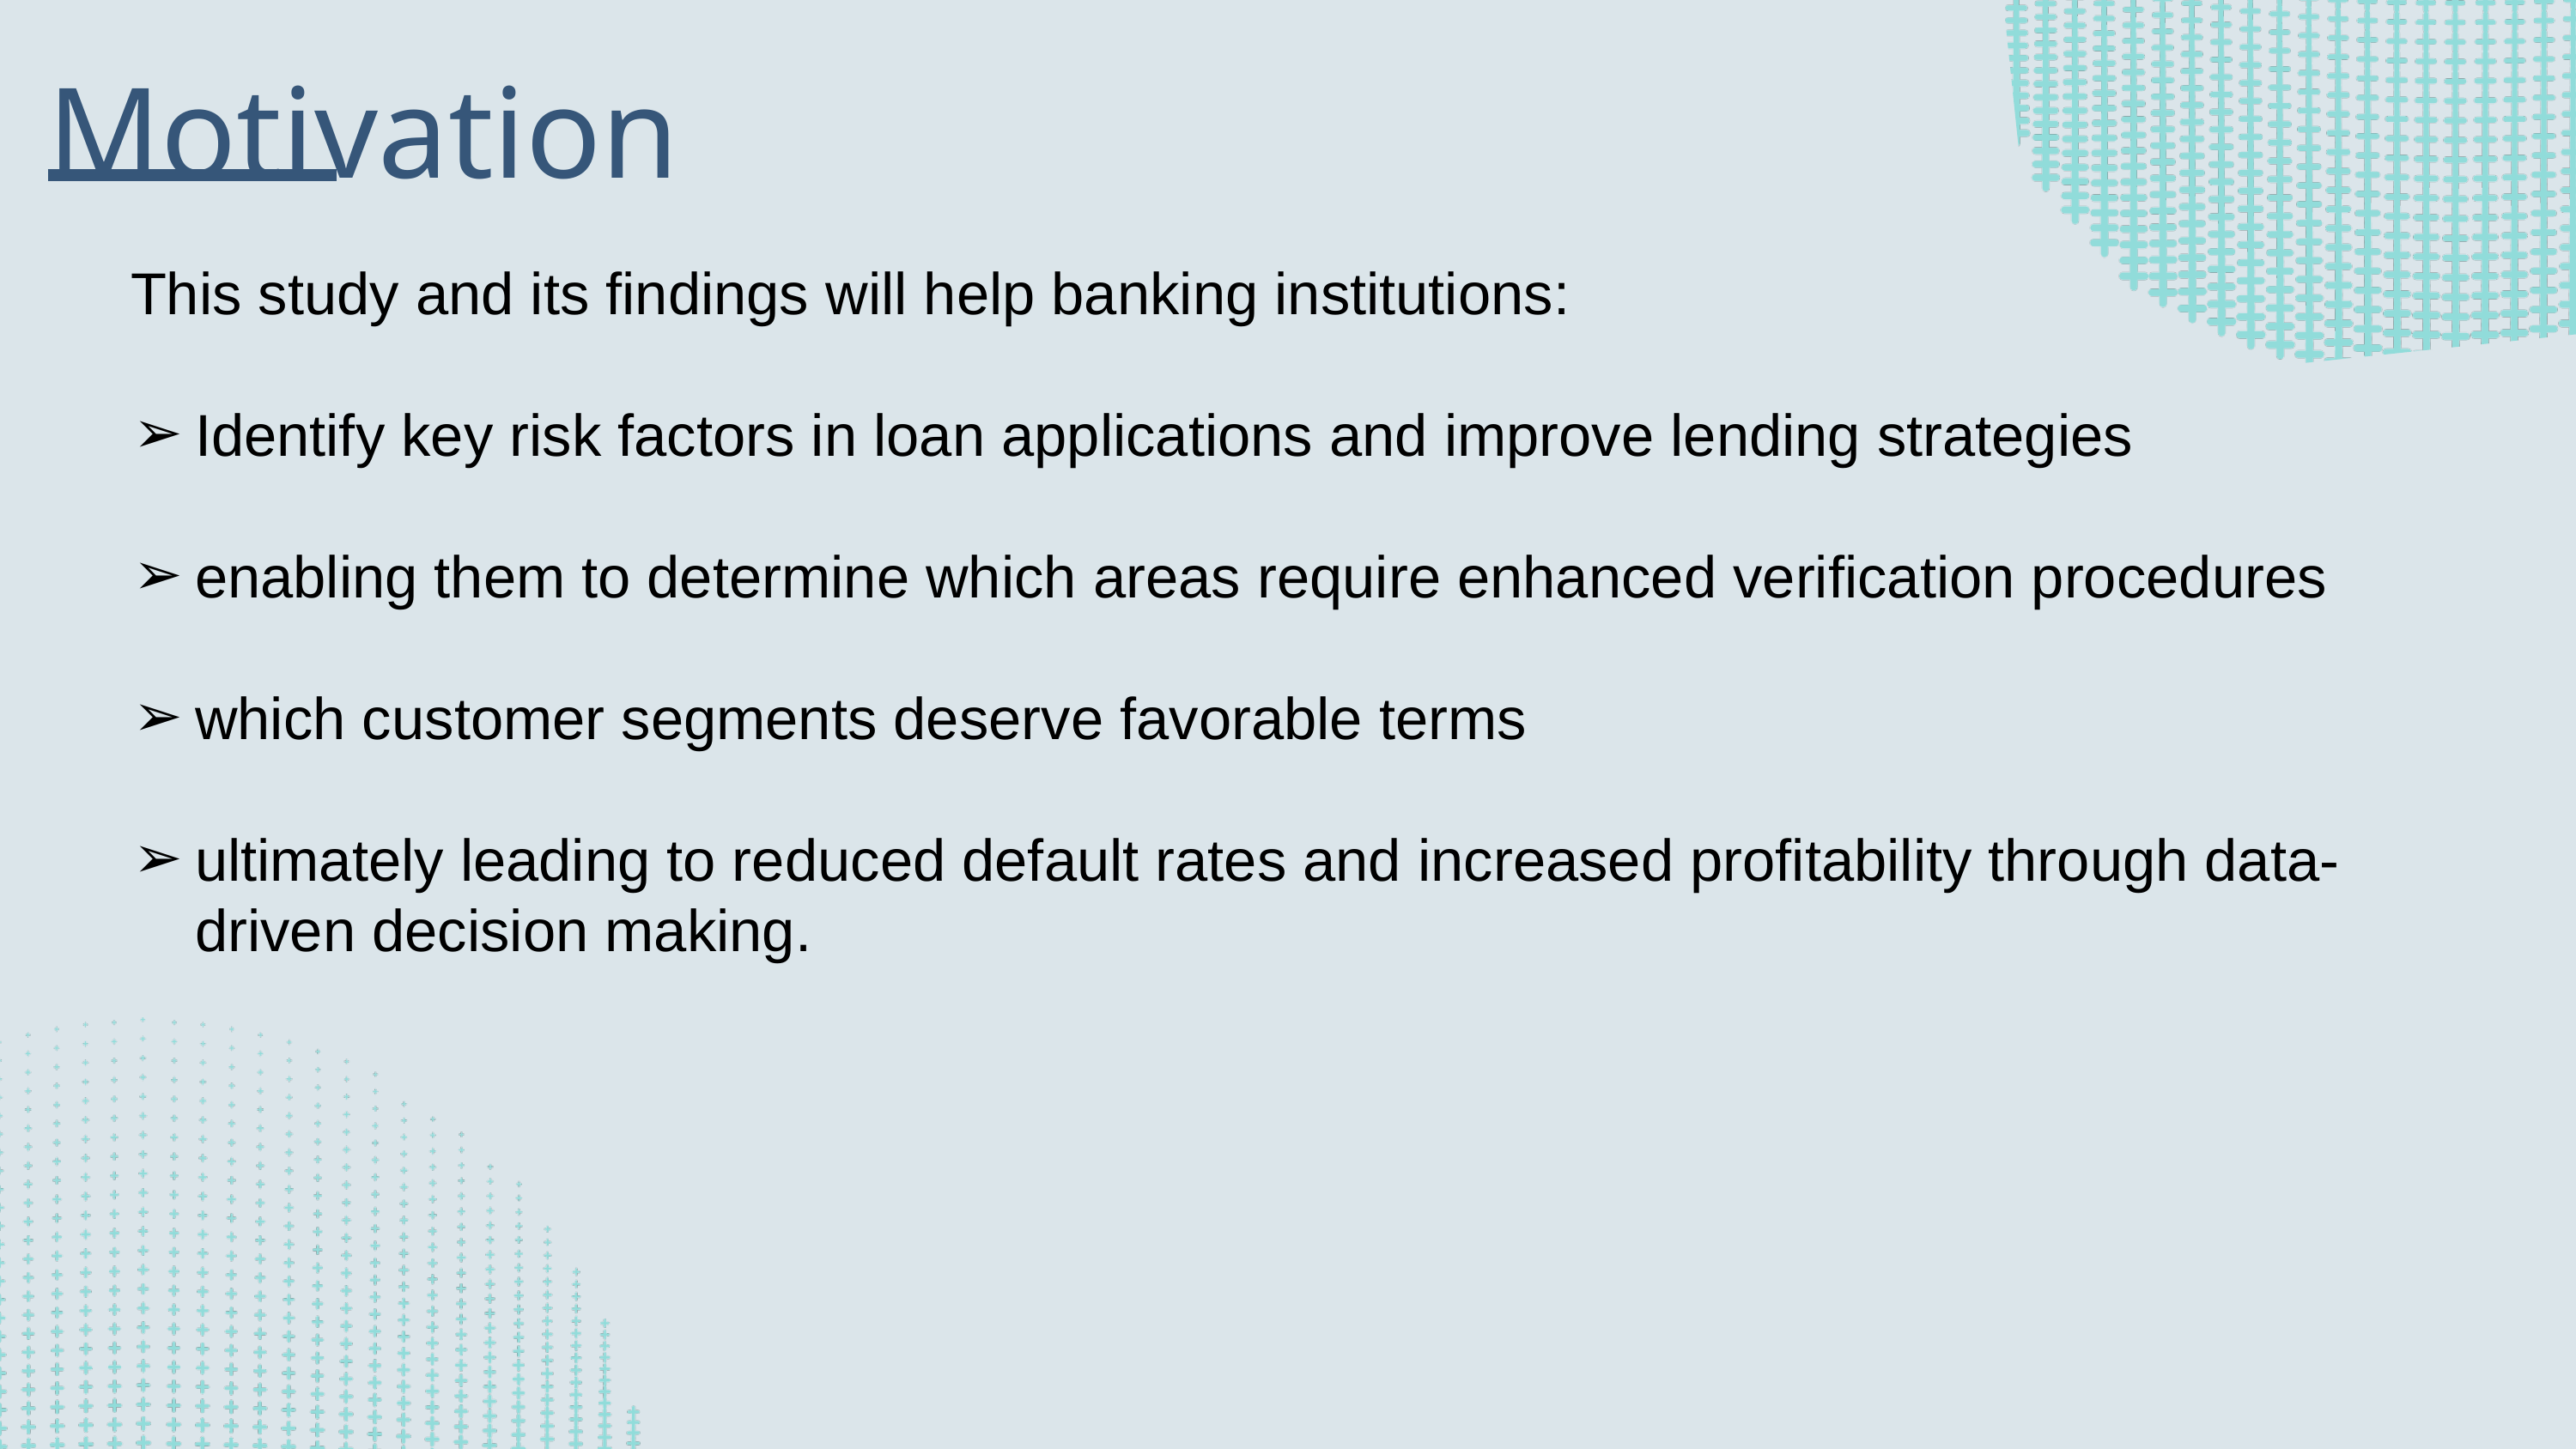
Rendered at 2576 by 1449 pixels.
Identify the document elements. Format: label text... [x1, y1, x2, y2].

text_box [0, 1017, 644, 1449]
text_box Motivation [47, 9, 1288, 204]
text_box [2002, 0, 2576, 345]
text_box This study and its findings will help banking institutions: Identify key risk factors in loan applications and improve lending strategies enabling them to determine which areas require enhanced verification procedures which customer segments deserve favorable terms ultimately leading to reduced default rates and increased profitability through data-driven decision making. [118, 242, 2481, 1331]
